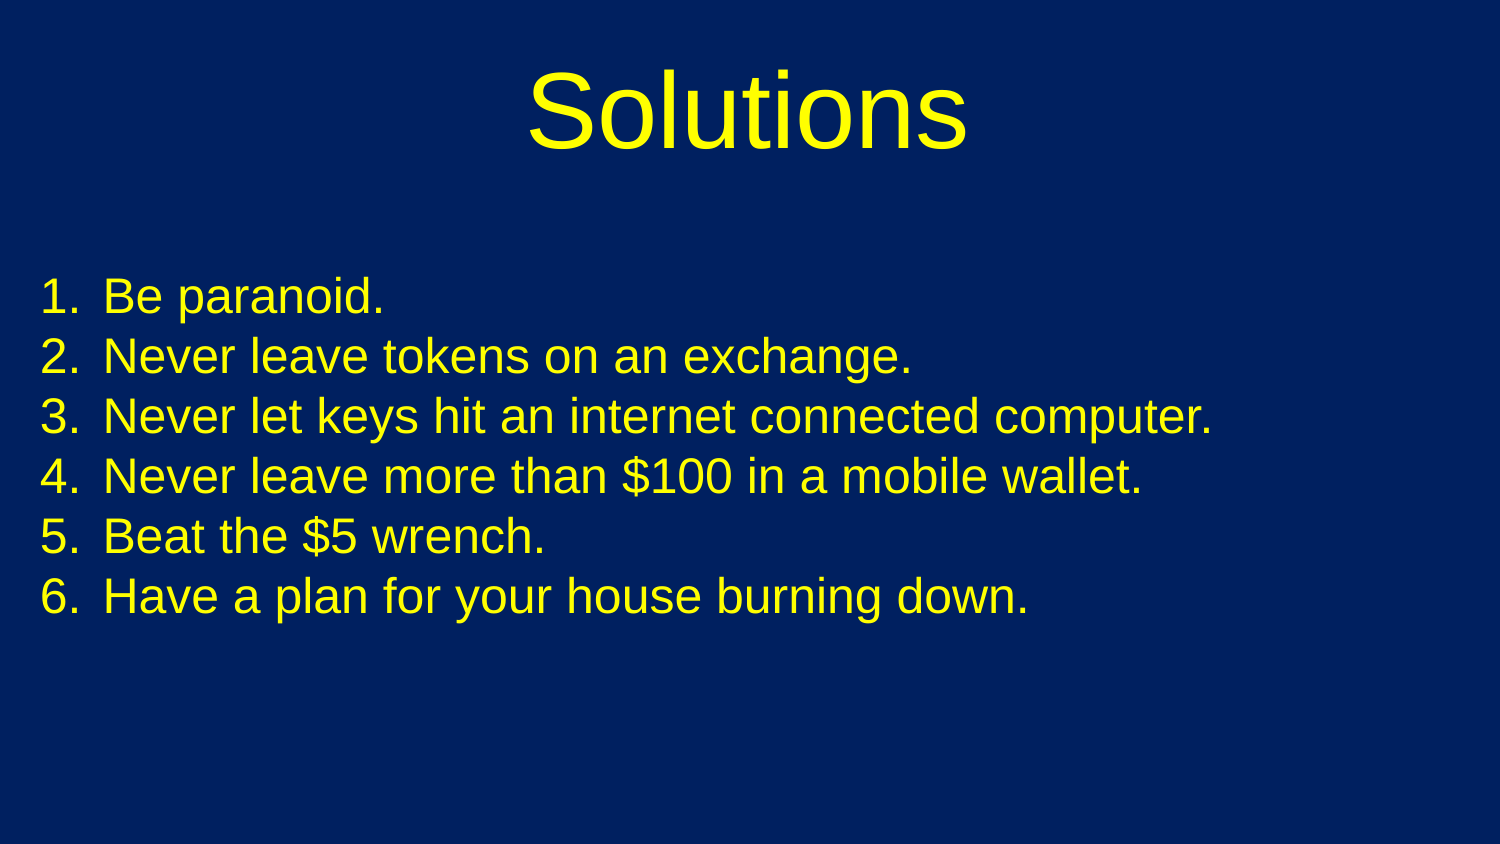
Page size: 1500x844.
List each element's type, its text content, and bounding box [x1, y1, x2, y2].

title Solutions [48, 4, 1447, 185]
text_box Be paranoid. Never leave tokens on an exchange. Never let keys hit an internet connected computer. Never leave more than $100 in a mobile wallet. Beat the $5 wrench. Have a plan for your house burning down. [12, 248, 1484, 645]
